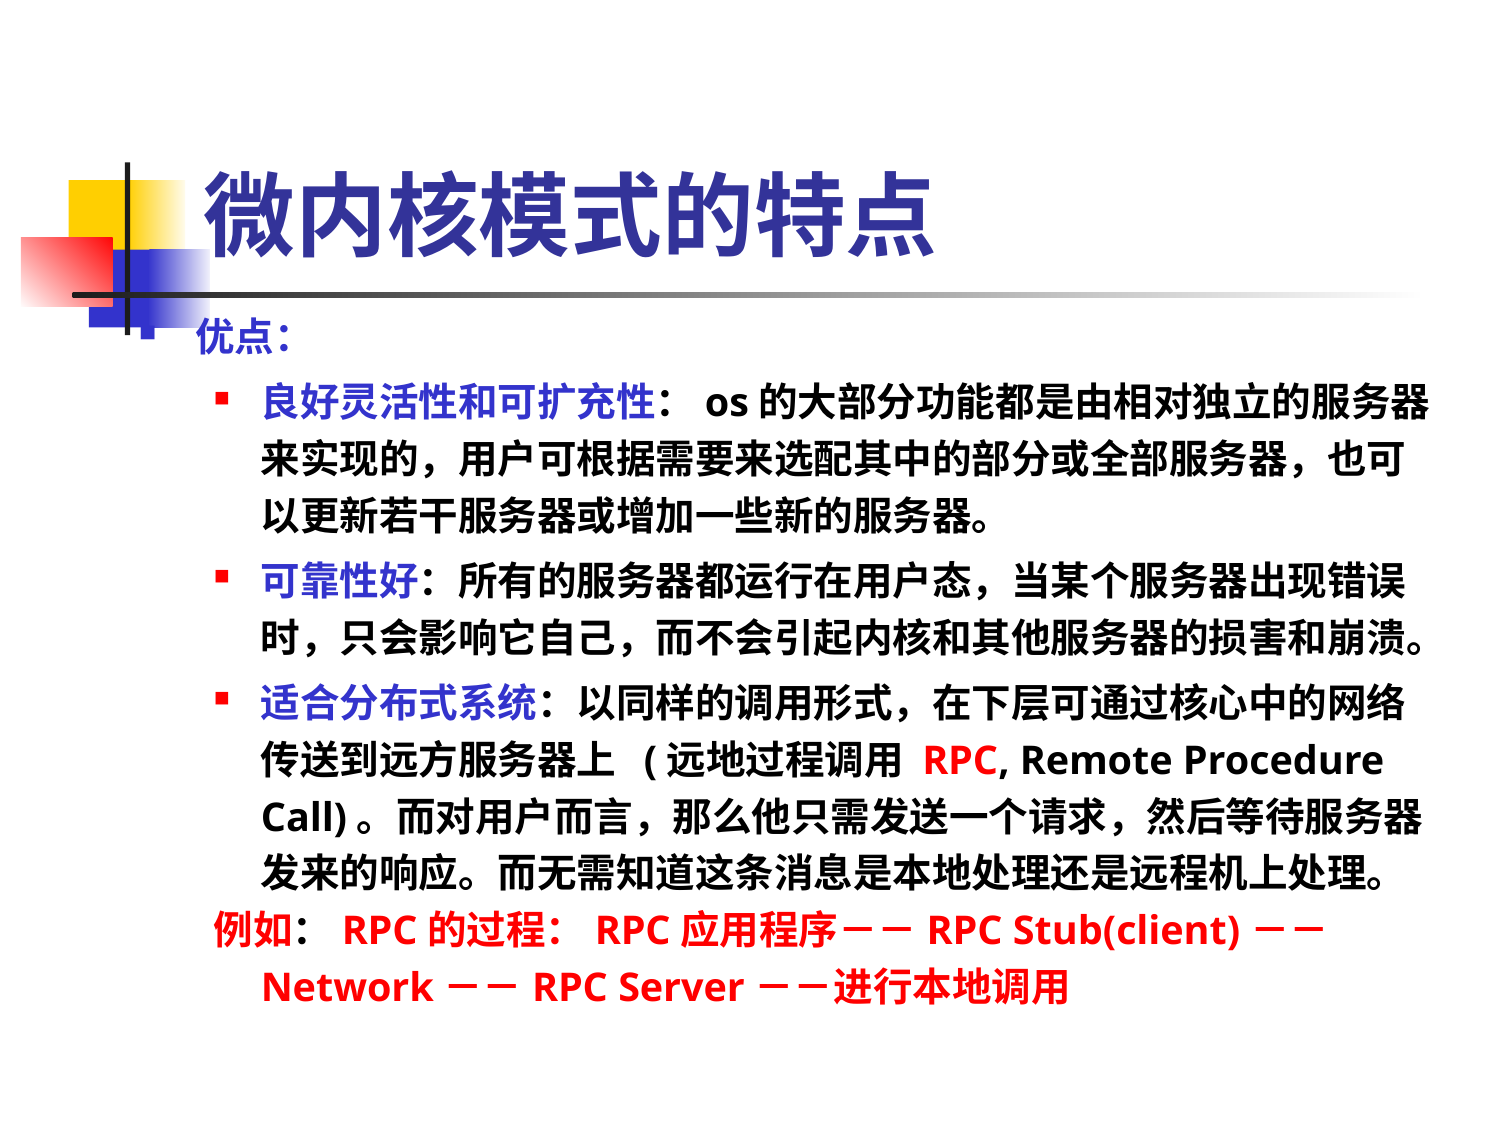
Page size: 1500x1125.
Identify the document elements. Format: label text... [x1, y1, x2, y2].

list 优点： 良好灵活性和可扩充性：os的大部分功能都是由相对独立的服务器来实现的，用户可根据需要来选配其中的部分或全部服务器，也可以更新若干服务器或增加一些新的服务器。 可靠性好：所有的服务器都运行在用户态，当某个服务器出现错误时，只会影响它自己，而不会引起内核和其他服务器的损害和崩溃。 适合分布式系统：以同样的调用形式，在下层可通过核心中的网络传送到远方服务器上 (远地过程调用 RPC, Remote Procedure Call)。而对用户而言，那么他只需发送一个请求，然后等待服务器发来的响应。而无需知道这条消息是本地处理还是远程机上处理。 例如：RPC的过程：RPC应用程序－－RPC Stub(client)－－Network－－RPC Server－－进行本地调用 [123, 295, 1460, 1125]
title 微内核模式的特点 [188, 34, 1468, 276]
